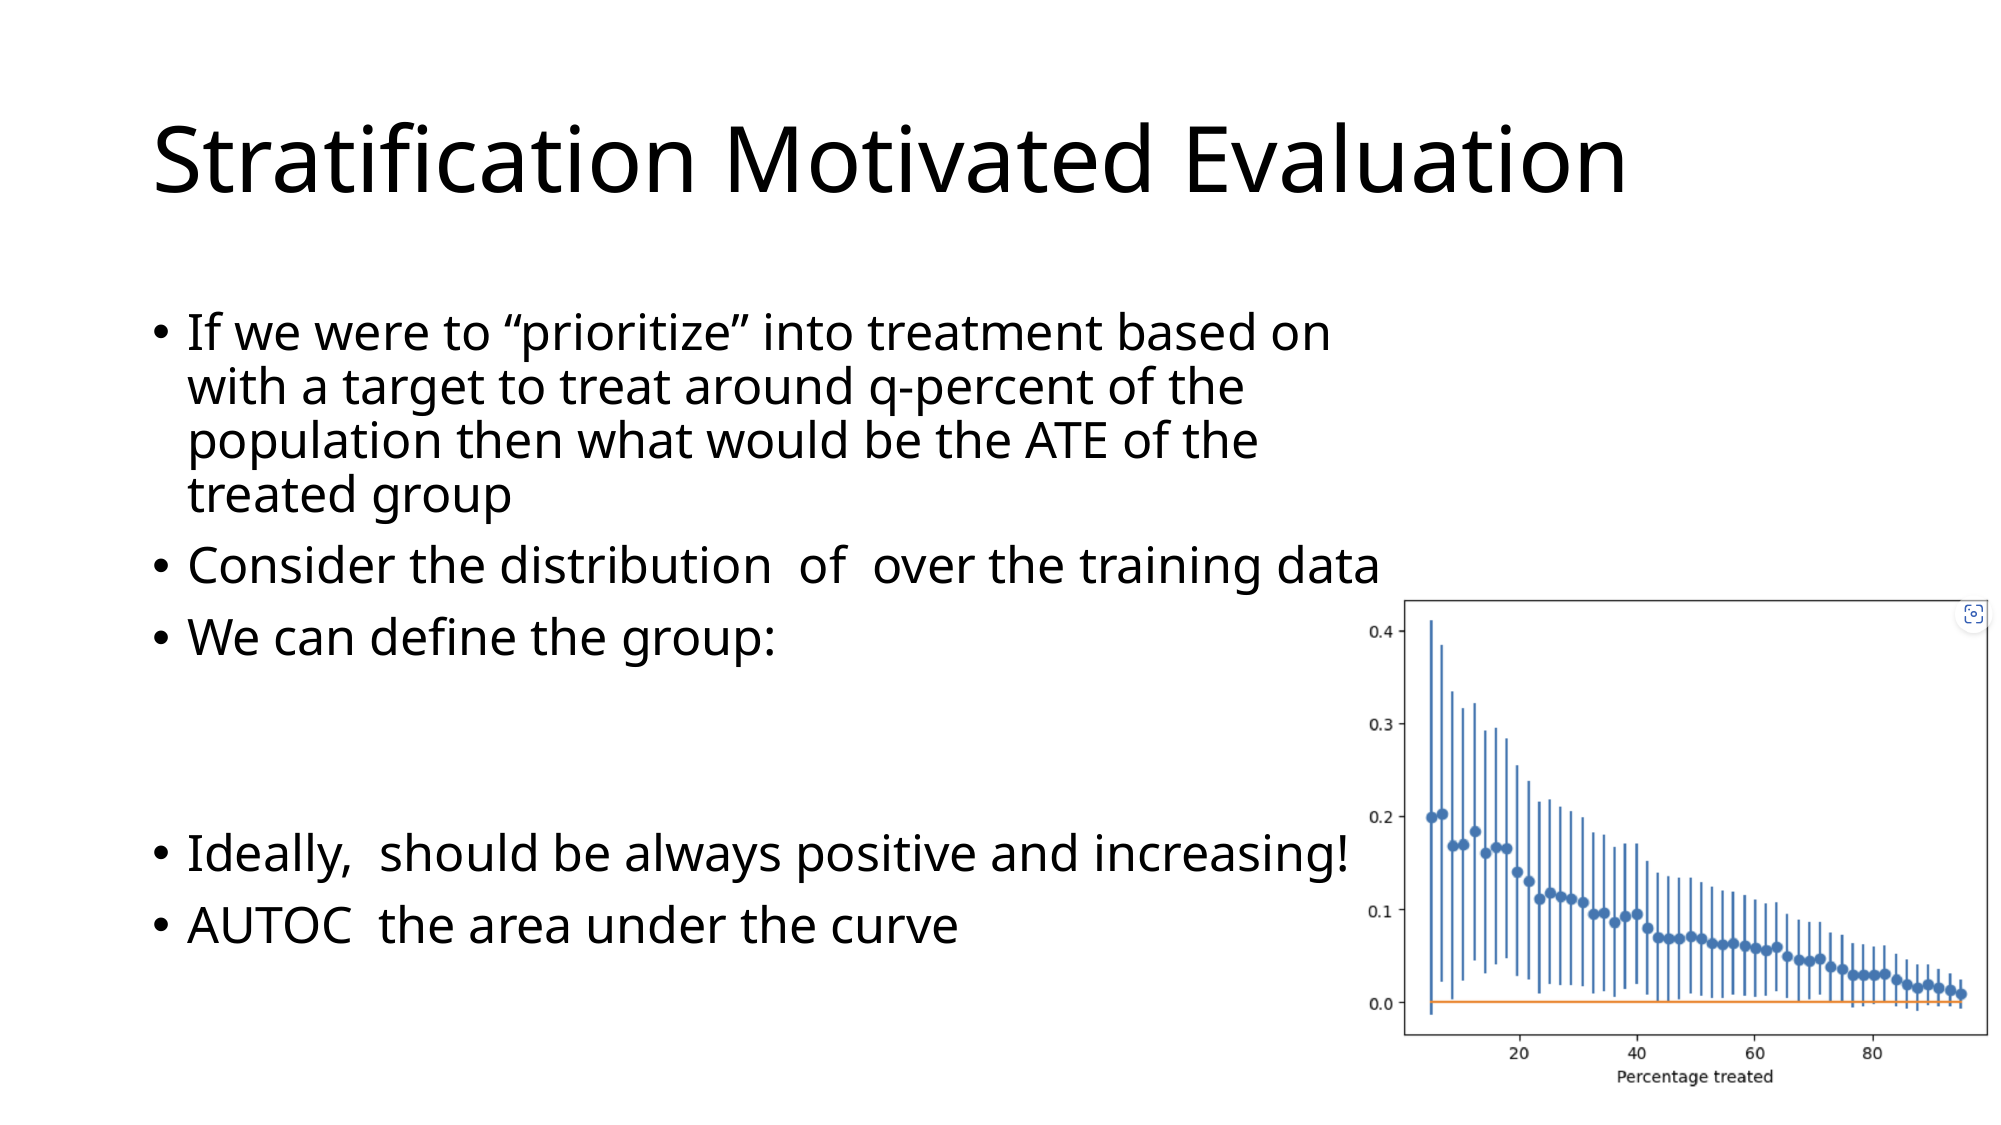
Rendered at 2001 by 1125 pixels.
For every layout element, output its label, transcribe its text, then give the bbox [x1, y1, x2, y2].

title Stratification Motivated Evaluation [137, 53, 1863, 272]
picture [1361, 582, 2001, 1098]
